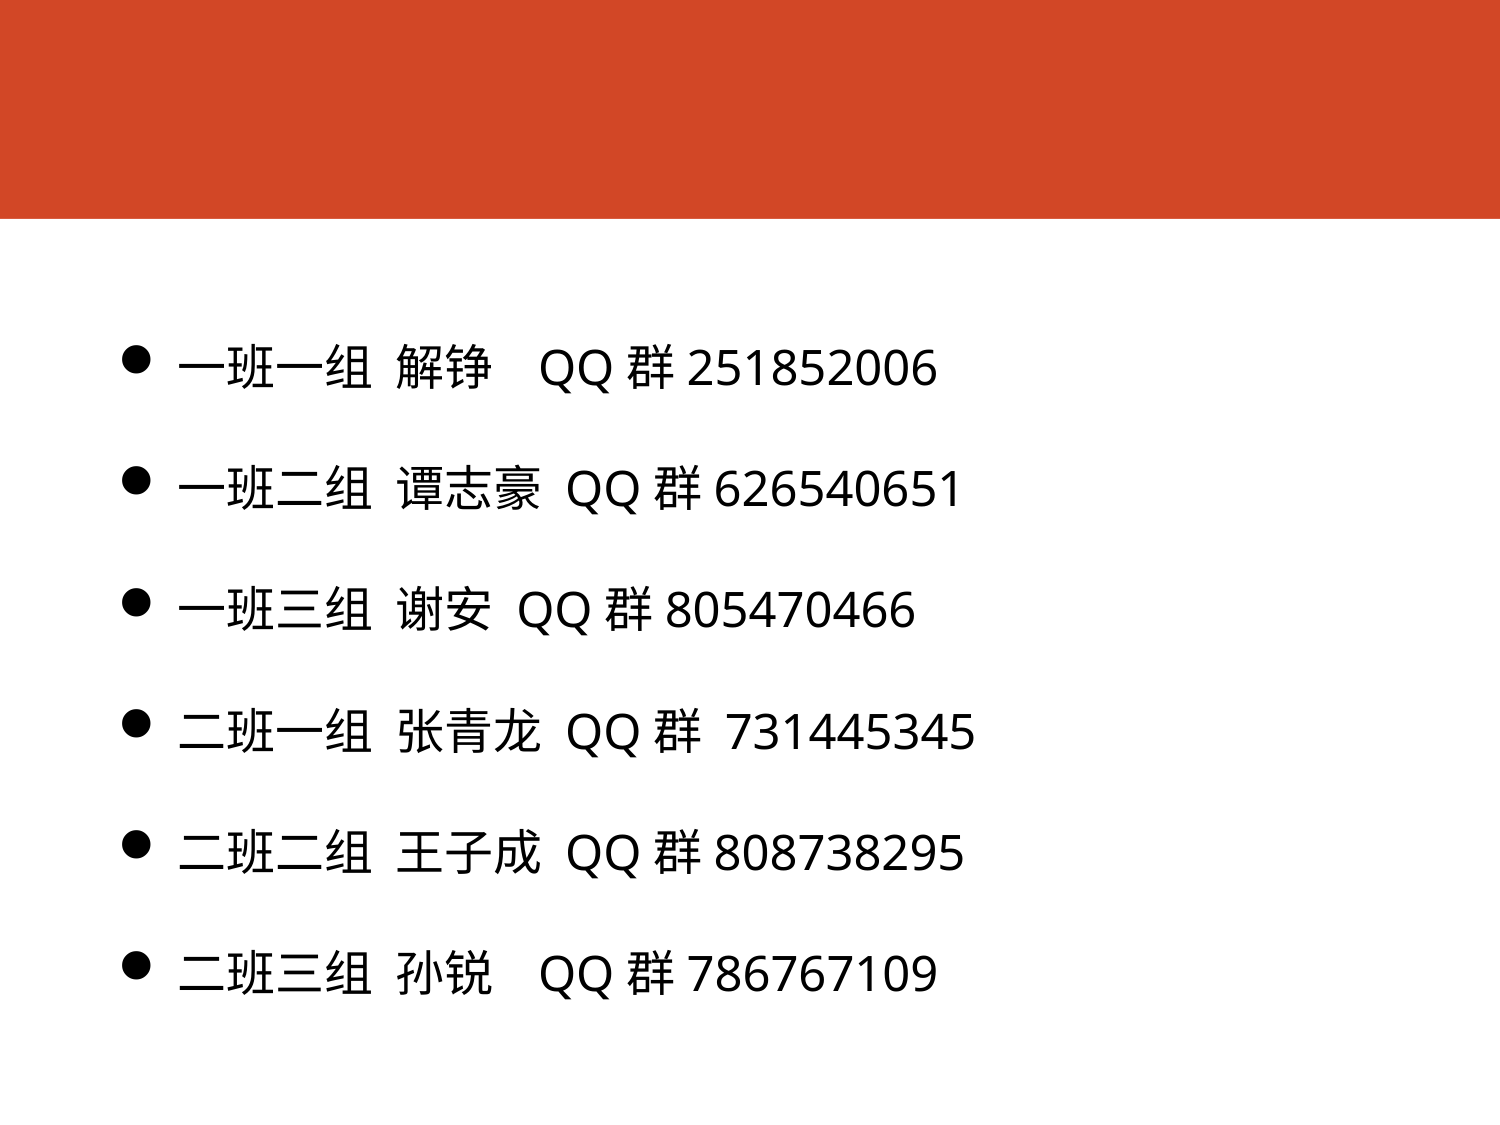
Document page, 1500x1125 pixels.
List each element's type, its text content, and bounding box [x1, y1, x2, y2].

list 一班一组 解铮 QQ群251852006 一班二组 谭志豪 QQ群626540651 一班三组 谢安 QQ群805470466 二班一组 张青龙 QQ群 731445345 二班二组 王子成 QQ群808738295 二班三组 孙锐 QQ群786767109 [103, 299, 1157, 1014]
